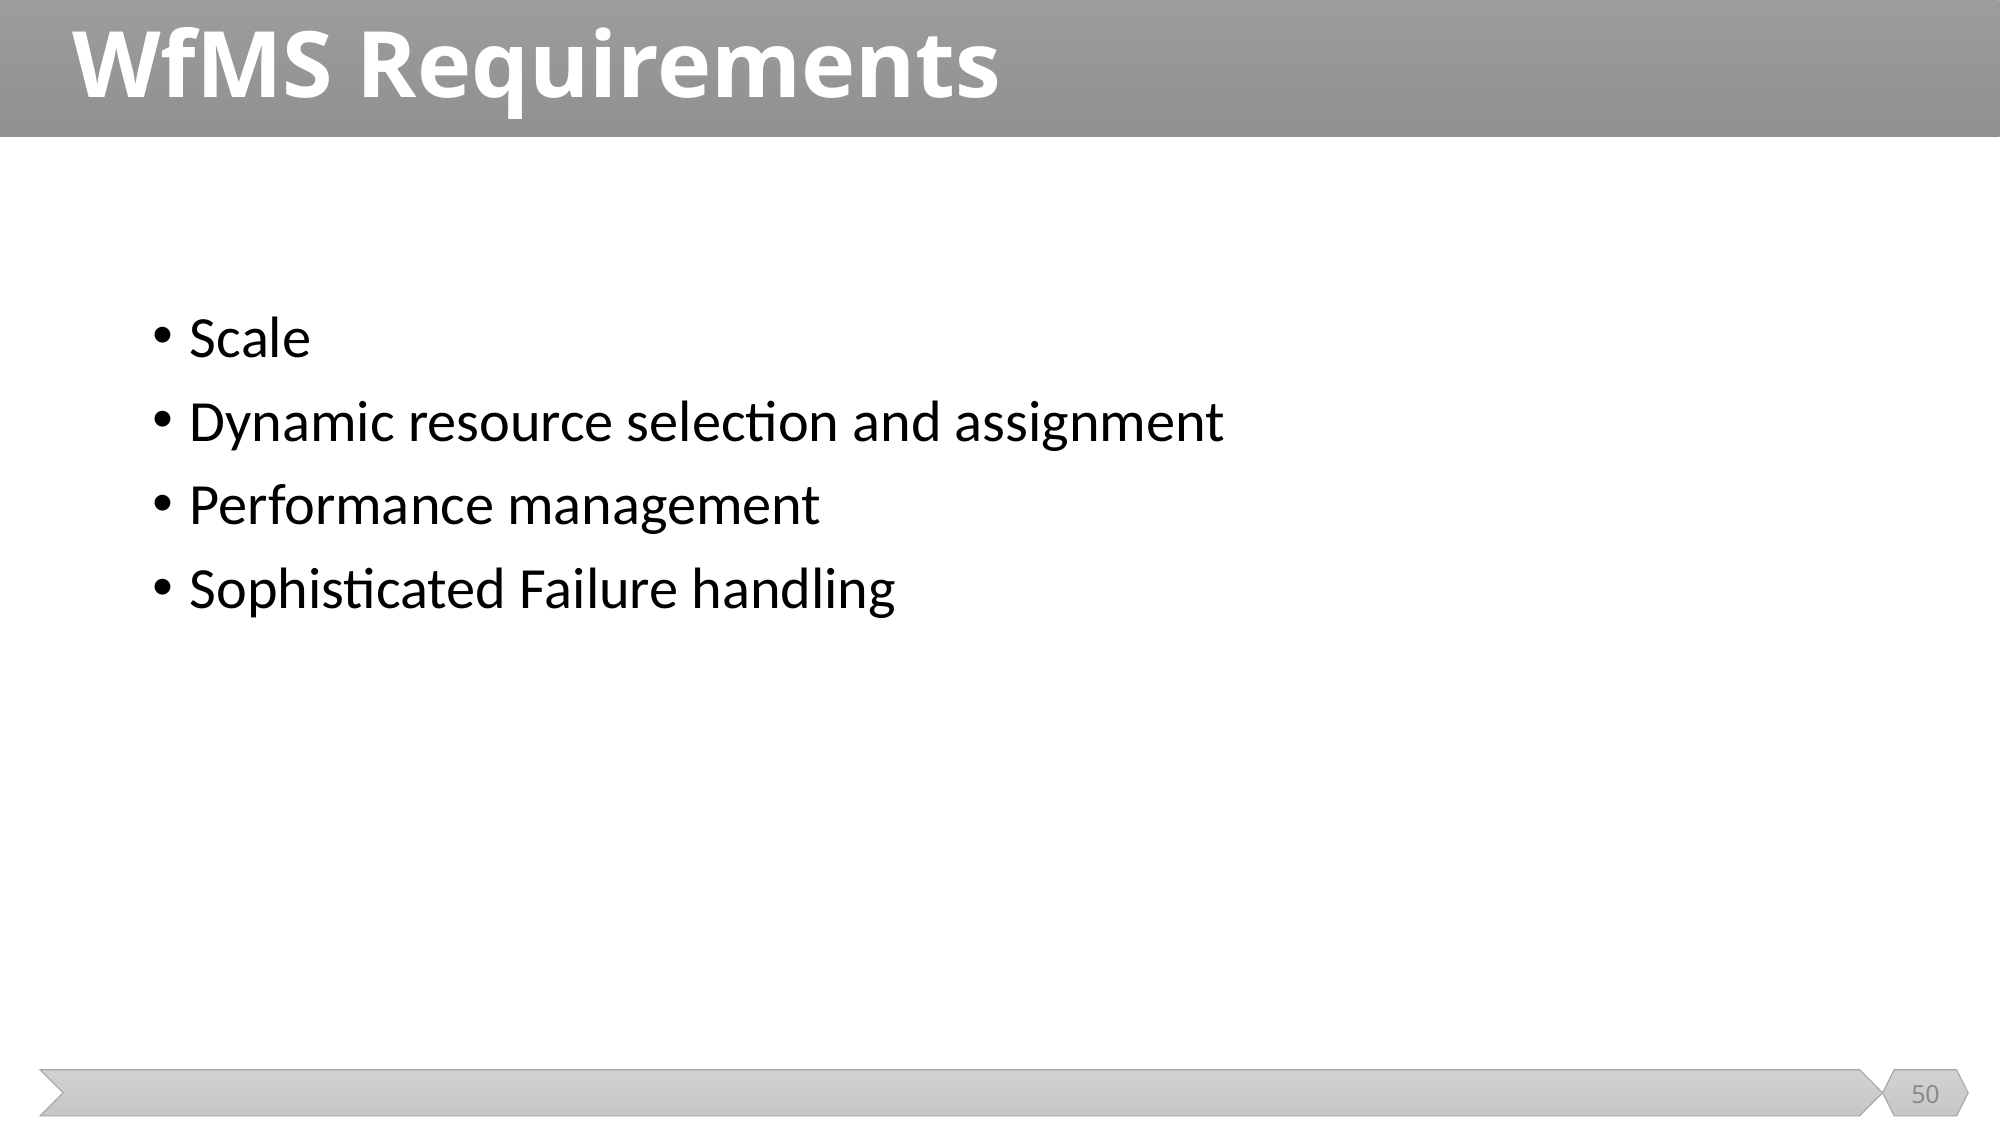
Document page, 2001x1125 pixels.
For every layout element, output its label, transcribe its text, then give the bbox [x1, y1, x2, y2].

title WfMS Requirements [56, 0, 1969, 137]
list Scale Dynamic resource selection and assignment Performance management Sophisticated Failure handling [137, 299, 1863, 1014]
slide_number 50 [1882, 1065, 1969, 1125]
